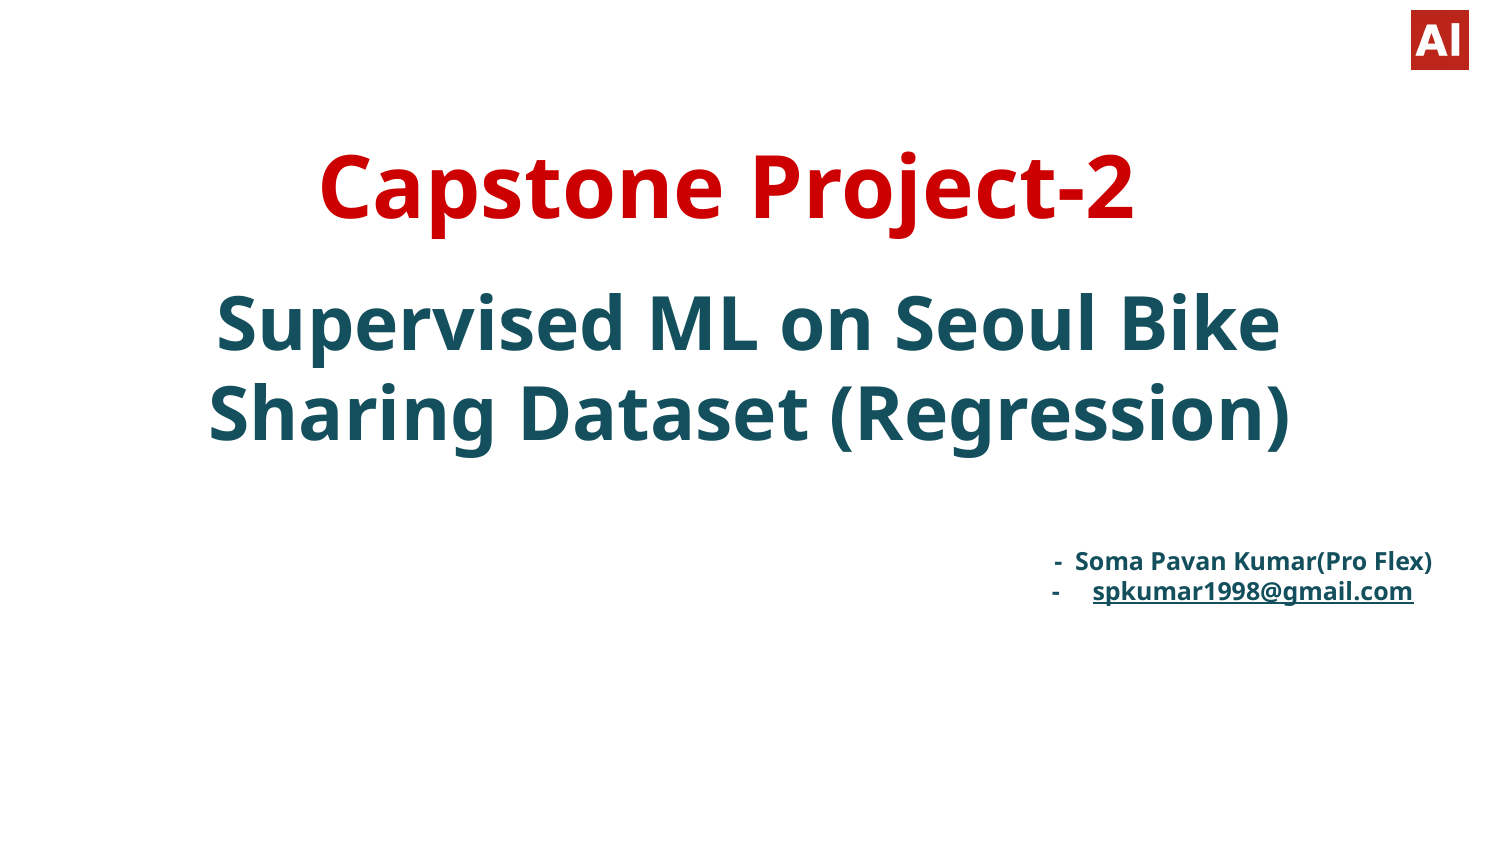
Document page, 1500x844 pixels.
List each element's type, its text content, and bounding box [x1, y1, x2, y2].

title Capstone Project-2 Supervised ML on Seoul Bike Sharing Dataset (Regression) - Soma Pavan Kumar(Pro Flex) - spkumar1998@gmail.com [51, 83, 1449, 705]
picture [1411, 10, 1469, 70]
